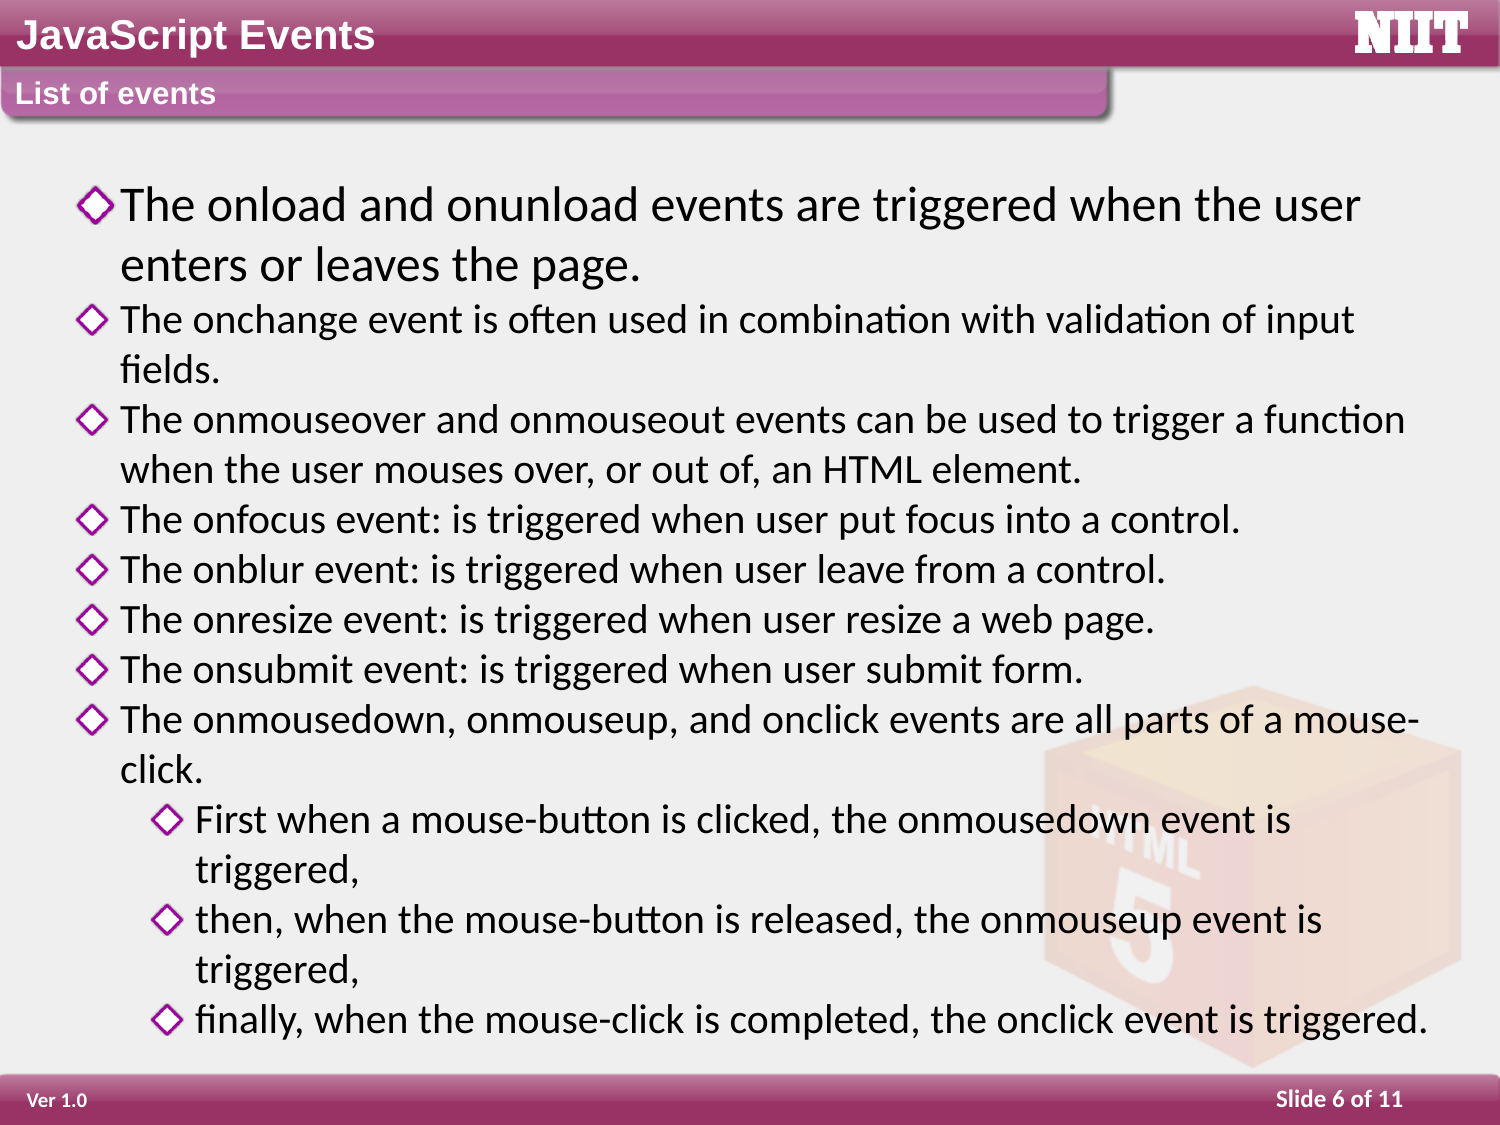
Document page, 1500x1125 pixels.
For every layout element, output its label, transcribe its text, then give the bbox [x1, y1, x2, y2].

picture [73, 547, 112, 586]
picture [73, 178, 119, 225]
picture [73, 497, 112, 536]
picture [73, 297, 112, 336]
picture [73, 397, 112, 436]
picture [73, 697, 112, 736]
text_box List of events [0, 65, 1100, 118]
picture [148, 997, 187, 1036]
picture [0, 0, 1500, 1125]
picture [148, 797, 187, 836]
picture [148, 897, 187, 936]
picture [73, 647, 112, 686]
picture [73, 597, 112, 636]
text_box The onload and onunload events are triggered when the user enters or leaves the page. The onchange event is often used in combination with validation of input fields. The onmouseover and onmouseout events can be used to trigger a function when the user mouses over, or out of, an HTML element. The onfocus event: is triggered when user put focus into a control. The onblur event: is triggered when user leave from a control. The onresize event: is triggered when user resize a web page. The onsubmit event: is triggered when user submit form. The onmousedown, onmouseup, and onclick events are all parts of a mouse-click. First when a mouse-button is clicked, the onmousedown event is triggered, then, when the mouse-button is released, the onmouseup event is triggered, finally, when the mouse-click is completed, the onclick event is triggered. [58, 164, 1475, 1125]
